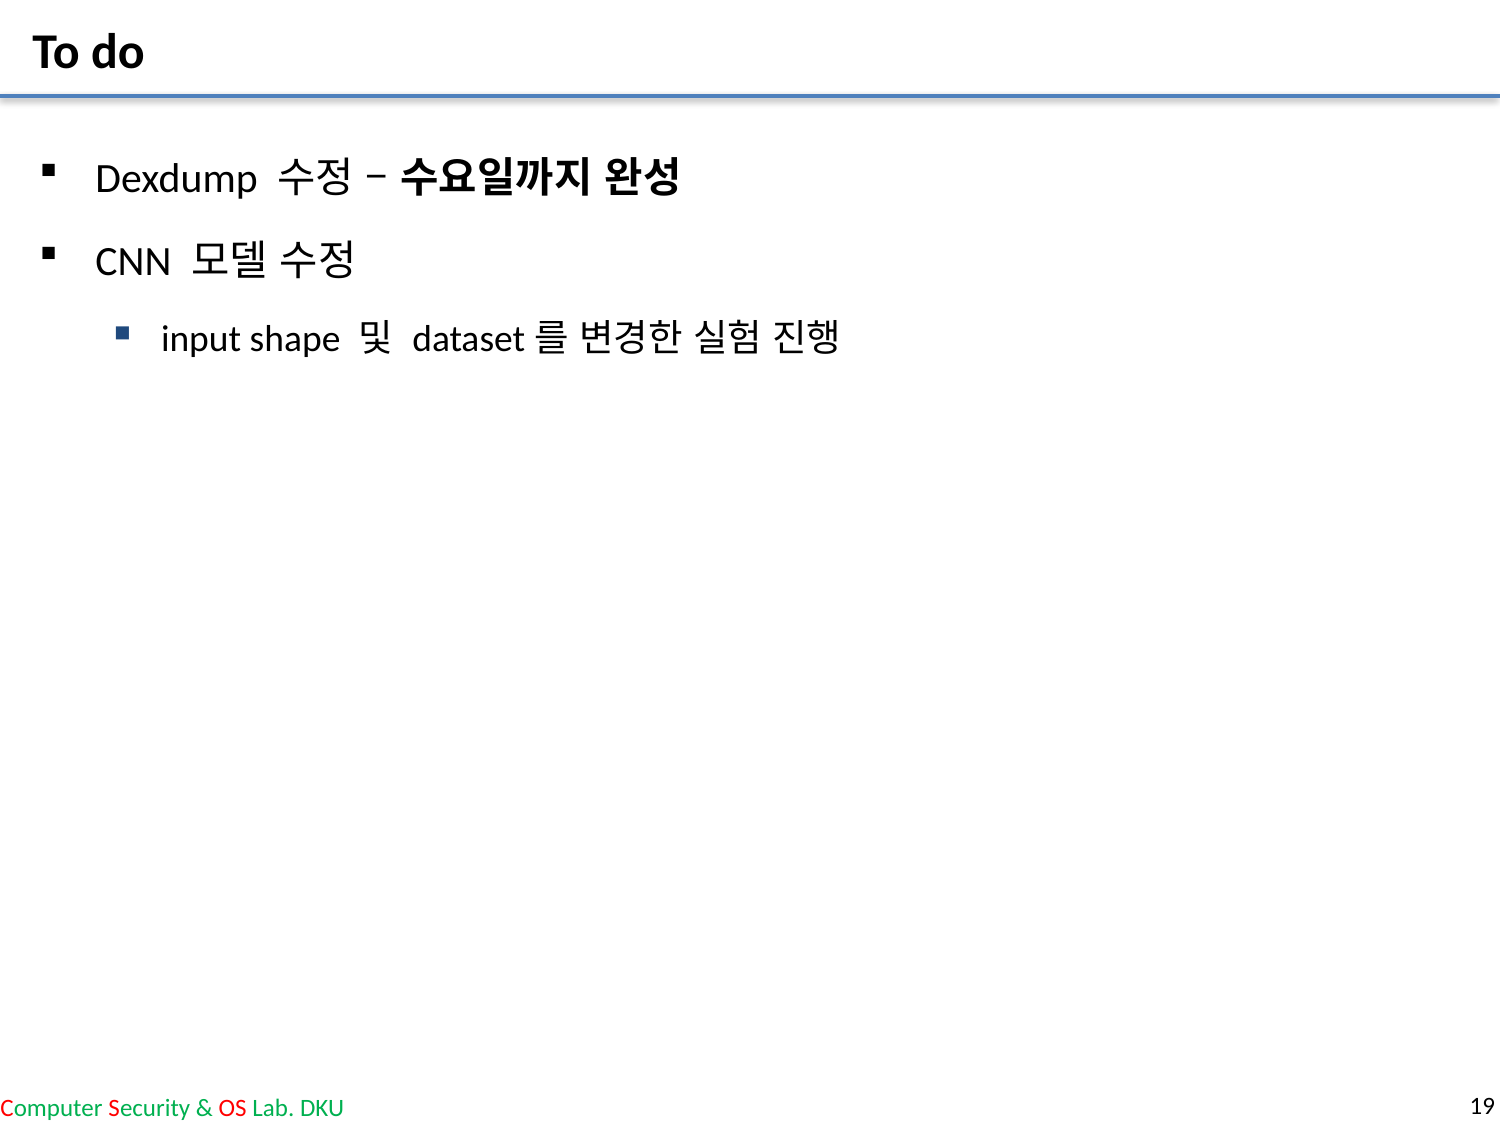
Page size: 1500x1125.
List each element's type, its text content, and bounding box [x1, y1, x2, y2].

list Dexdump 수정 – 수요일까지 완성 CNN 모델 수정 input shape 및 dataset를 변경한 실험 진행 [24, 117, 1476, 1073]
title To do [17, 19, 1471, 79]
slide_number 19 [1446, 1081, 1500, 1125]
